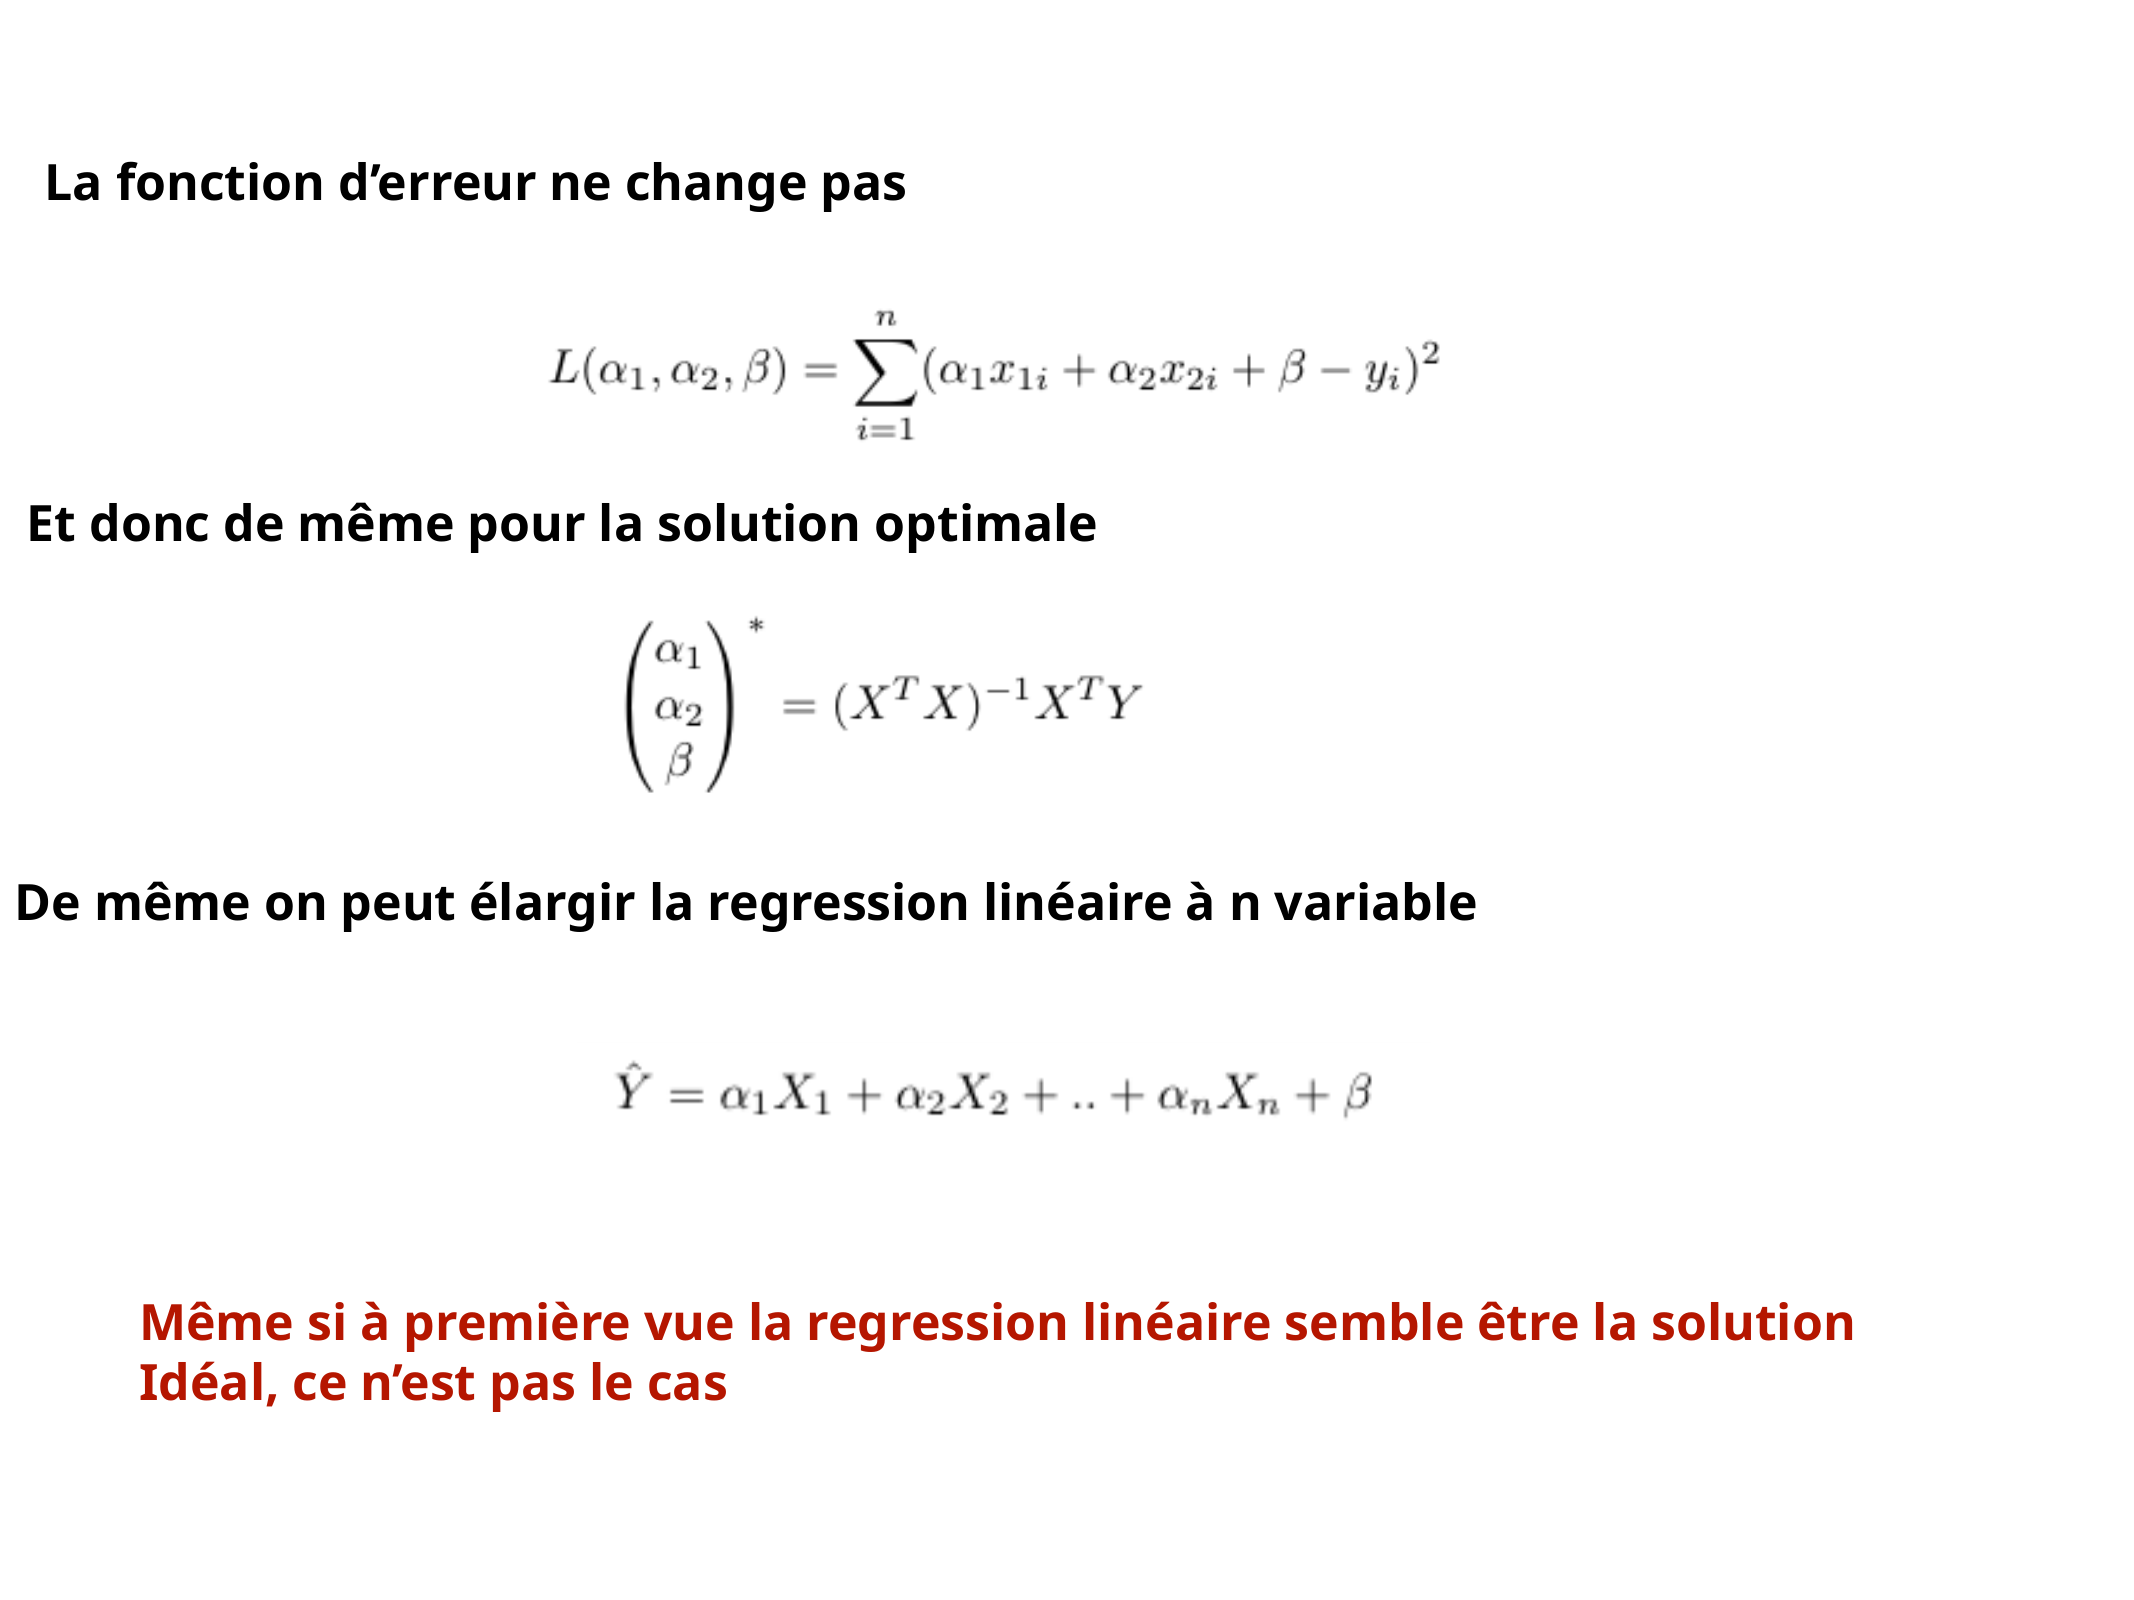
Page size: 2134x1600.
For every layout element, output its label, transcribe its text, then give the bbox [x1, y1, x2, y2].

text_box La fonction d’erreur ne change pas [36, 141, 930, 219]
text_box Et donc de même pour la solution optimale [18, 483, 1108, 560]
picture [577, 1041, 1431, 1148]
text_box De même on peut élargir la regression linéaire à n variable [6, 862, 1488, 940]
text_box Même si à première vue la regression linéaire semble être la solution Idéal, ce n’est pas le cas [130, 1282, 1878, 1419]
picture [528, 307, 1480, 445]
picture [572, 598, 1228, 813]
